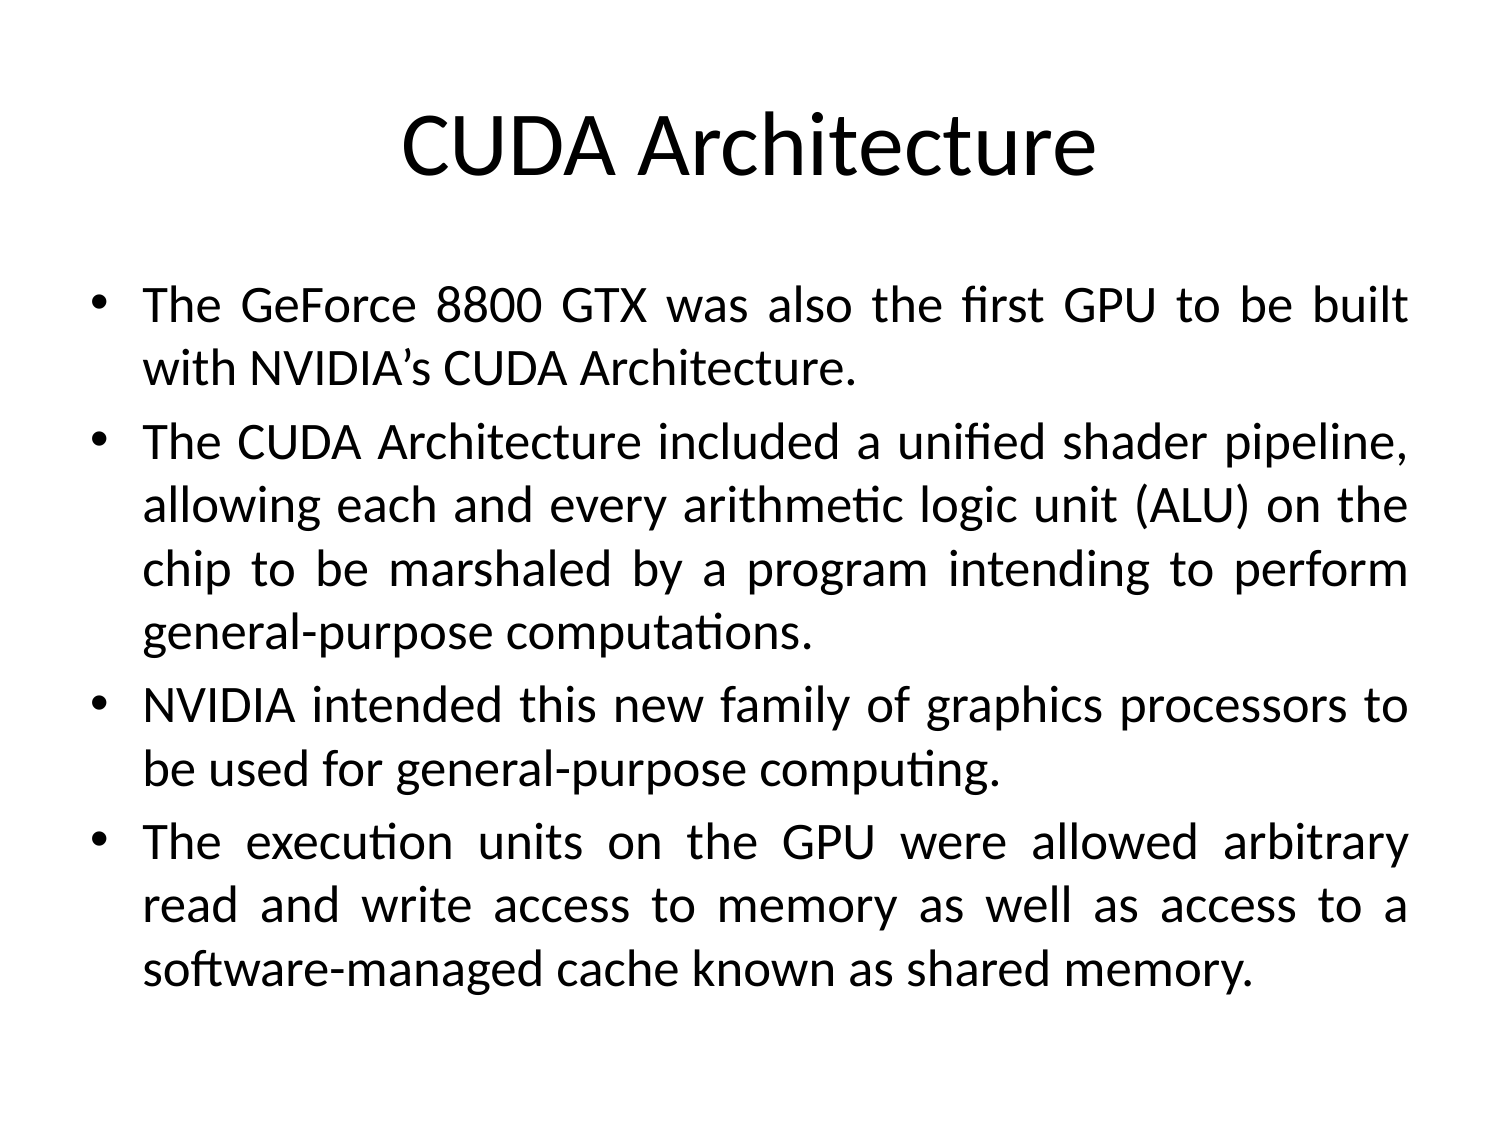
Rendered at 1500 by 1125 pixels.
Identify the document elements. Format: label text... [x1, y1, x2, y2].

title CUDA Architecture [75, 45, 1425, 233]
list The GeForce 8800 GTX was also the first GPU to be built with NVIDIA’s CUDA Architecture. The CUDA Architecture included a unified shader pipeline, allowing each and every arithmetic logic unit (ALU) on the chip to be marshaled by a program intending to perform general-purpose computations. NVIDIA intended this new family of graphics processors to be used for general-purpose computing. The execution units on the GPU were allowed arbitrary read and write access to memory as well as access to a software-managed cache known as shared memory. [75, 262, 1425, 1005]
